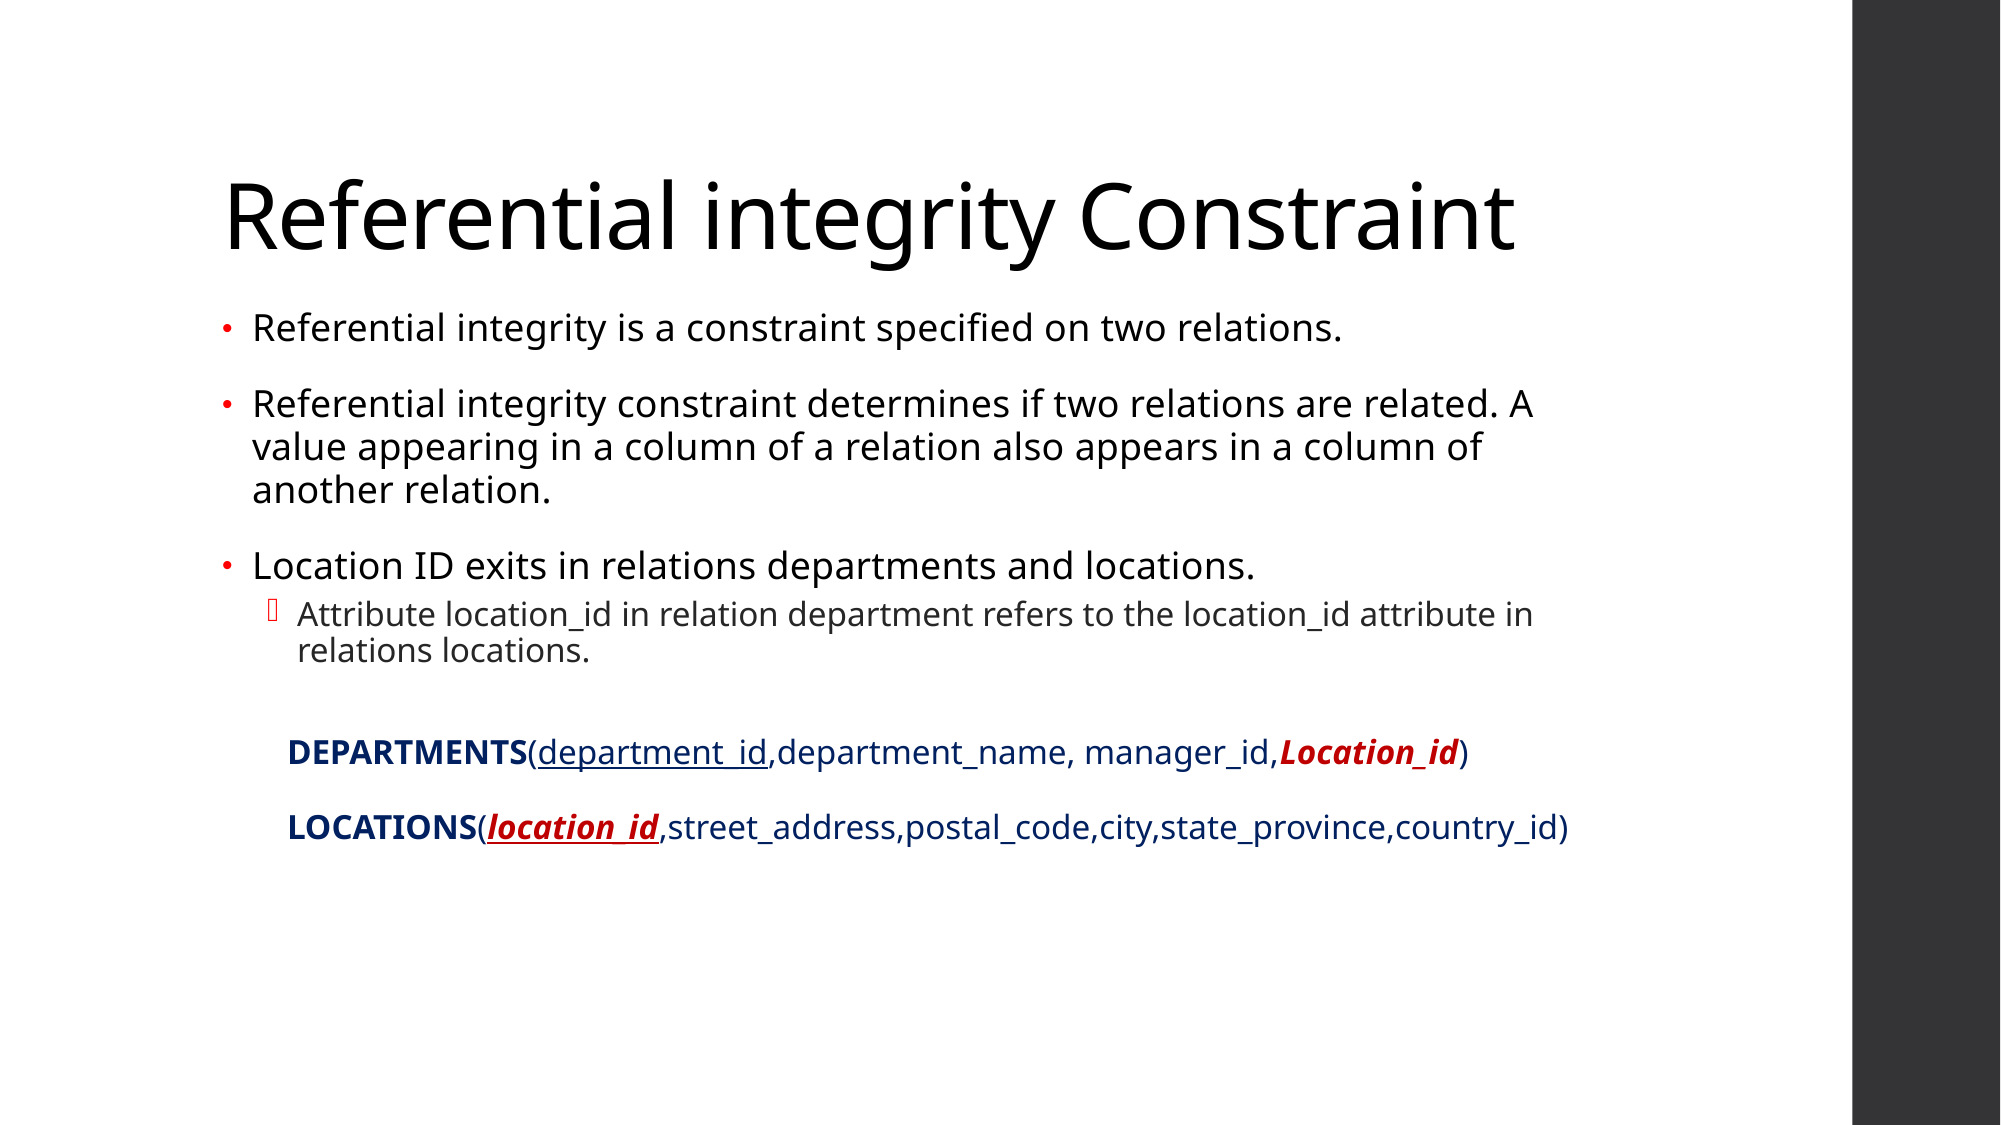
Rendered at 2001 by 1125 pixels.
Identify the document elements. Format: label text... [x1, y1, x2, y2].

text_box LOCATIONS(location_id,street_address,postal_code,city,state_province,country_id) [272, 798, 1983, 899]
title Referential integrity Constraint [206, 60, 1797, 278]
text_box DEPARTMENTS(department_id,department_name, manager_id,Location_id) [272, 723, 1983, 798]
list Referential integrity is a constraint specified on two relations. Referential integrity constraint determines if two relations are related. A value appearing in a column of a relation also appears in a column of another relation. Location ID exits in relations departments and locations. Attribute location_id in relation department refers to the location_id attribute in relations locations. [206, 299, 1617, 1014]
